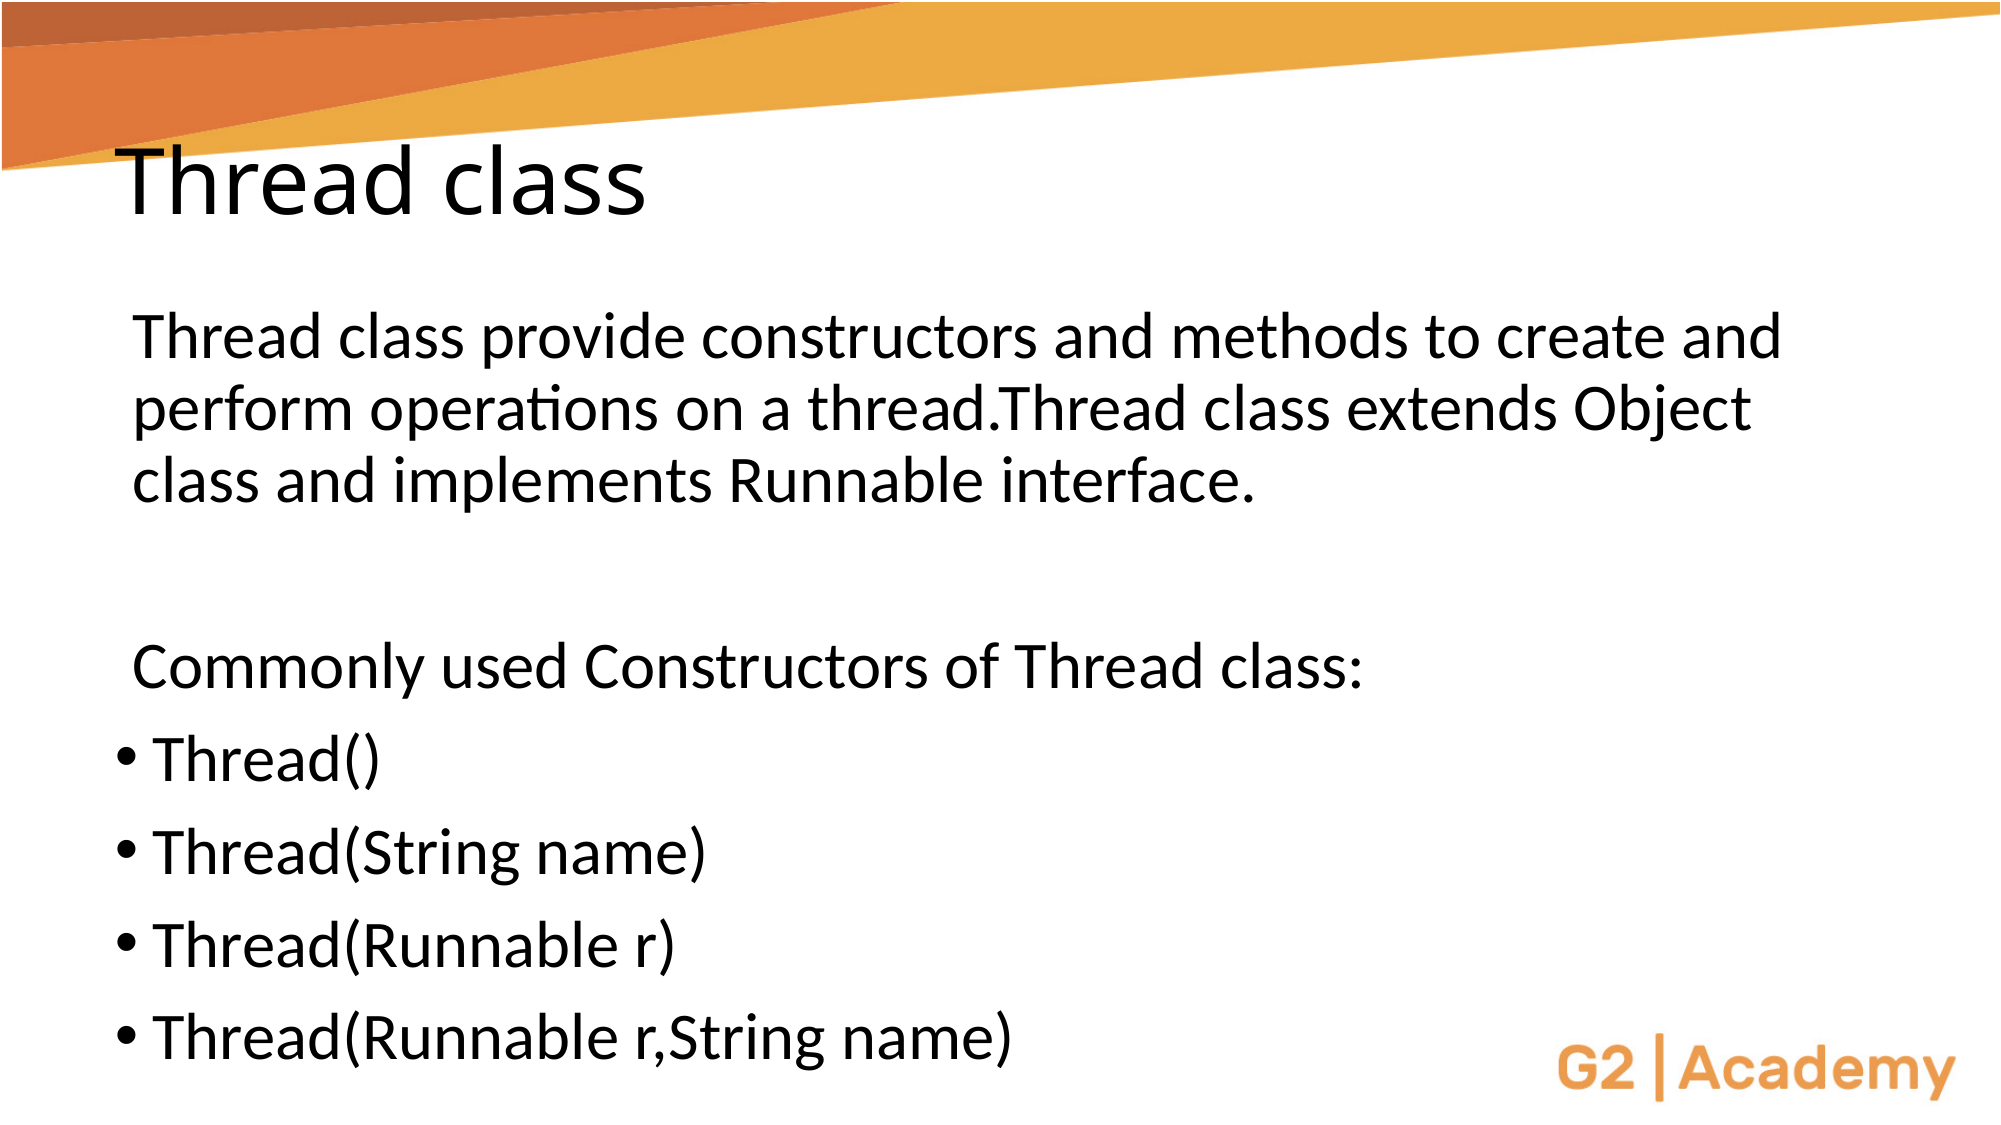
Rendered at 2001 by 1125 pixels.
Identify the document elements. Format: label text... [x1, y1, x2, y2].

picture [1, 2, 2000, 1125]
title Thread class [99, 124, 1900, 246]
list Thread class provide constructors and methods to create and perform operations on a thread.Thread class extends Object class and implements Runnable interface. Commonly used Constructors of Thread class: Thread() Thread(String name) Thread(Runnable r) Thread(Runnable r,String name) [99, 293, 1900, 1085]
